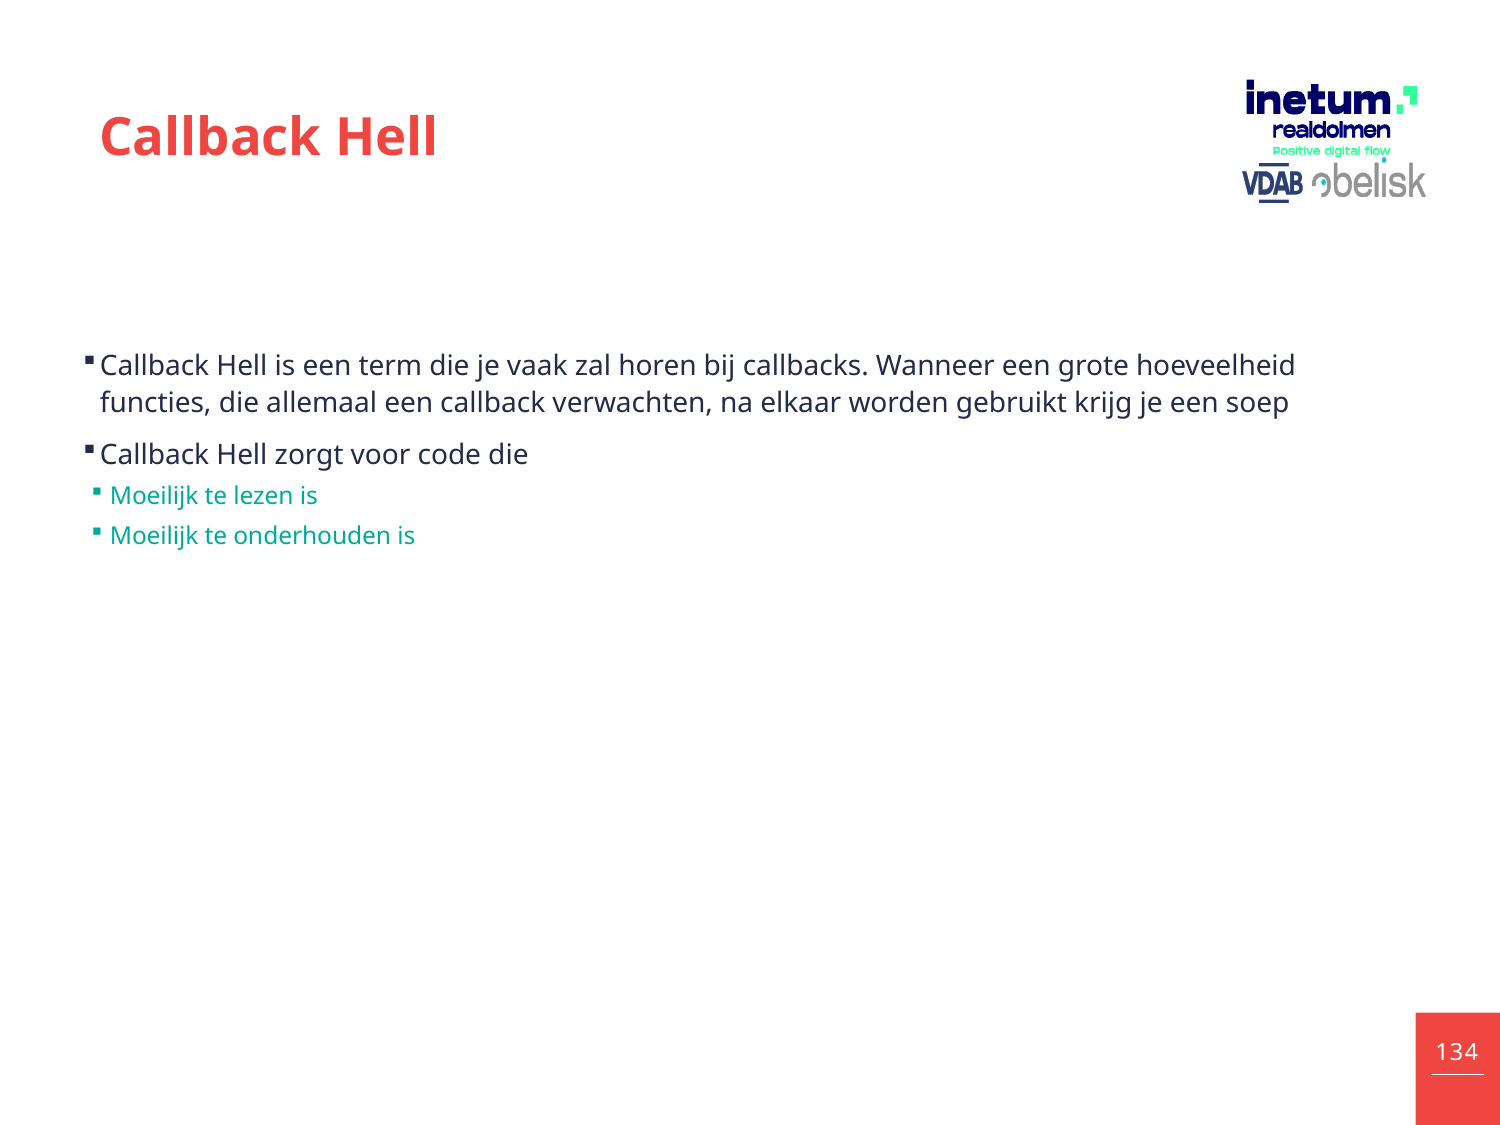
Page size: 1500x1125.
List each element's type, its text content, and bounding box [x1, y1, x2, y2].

title Callback Hell [83, 114, 1229, 181]
list Callback Hell is een term die je vaak zal horen bij callbacks. Wanneer een grote hoeveelheid functies, die allemaal een callback verwachten, na elkaar worden gebruikt krijg je een soep Callback Hell zorgt voor code die Moeilijk te lezen is Moeilijk te onderhouden is [83, 326, 1400, 534]
picture [1233, 52, 1431, 203]
